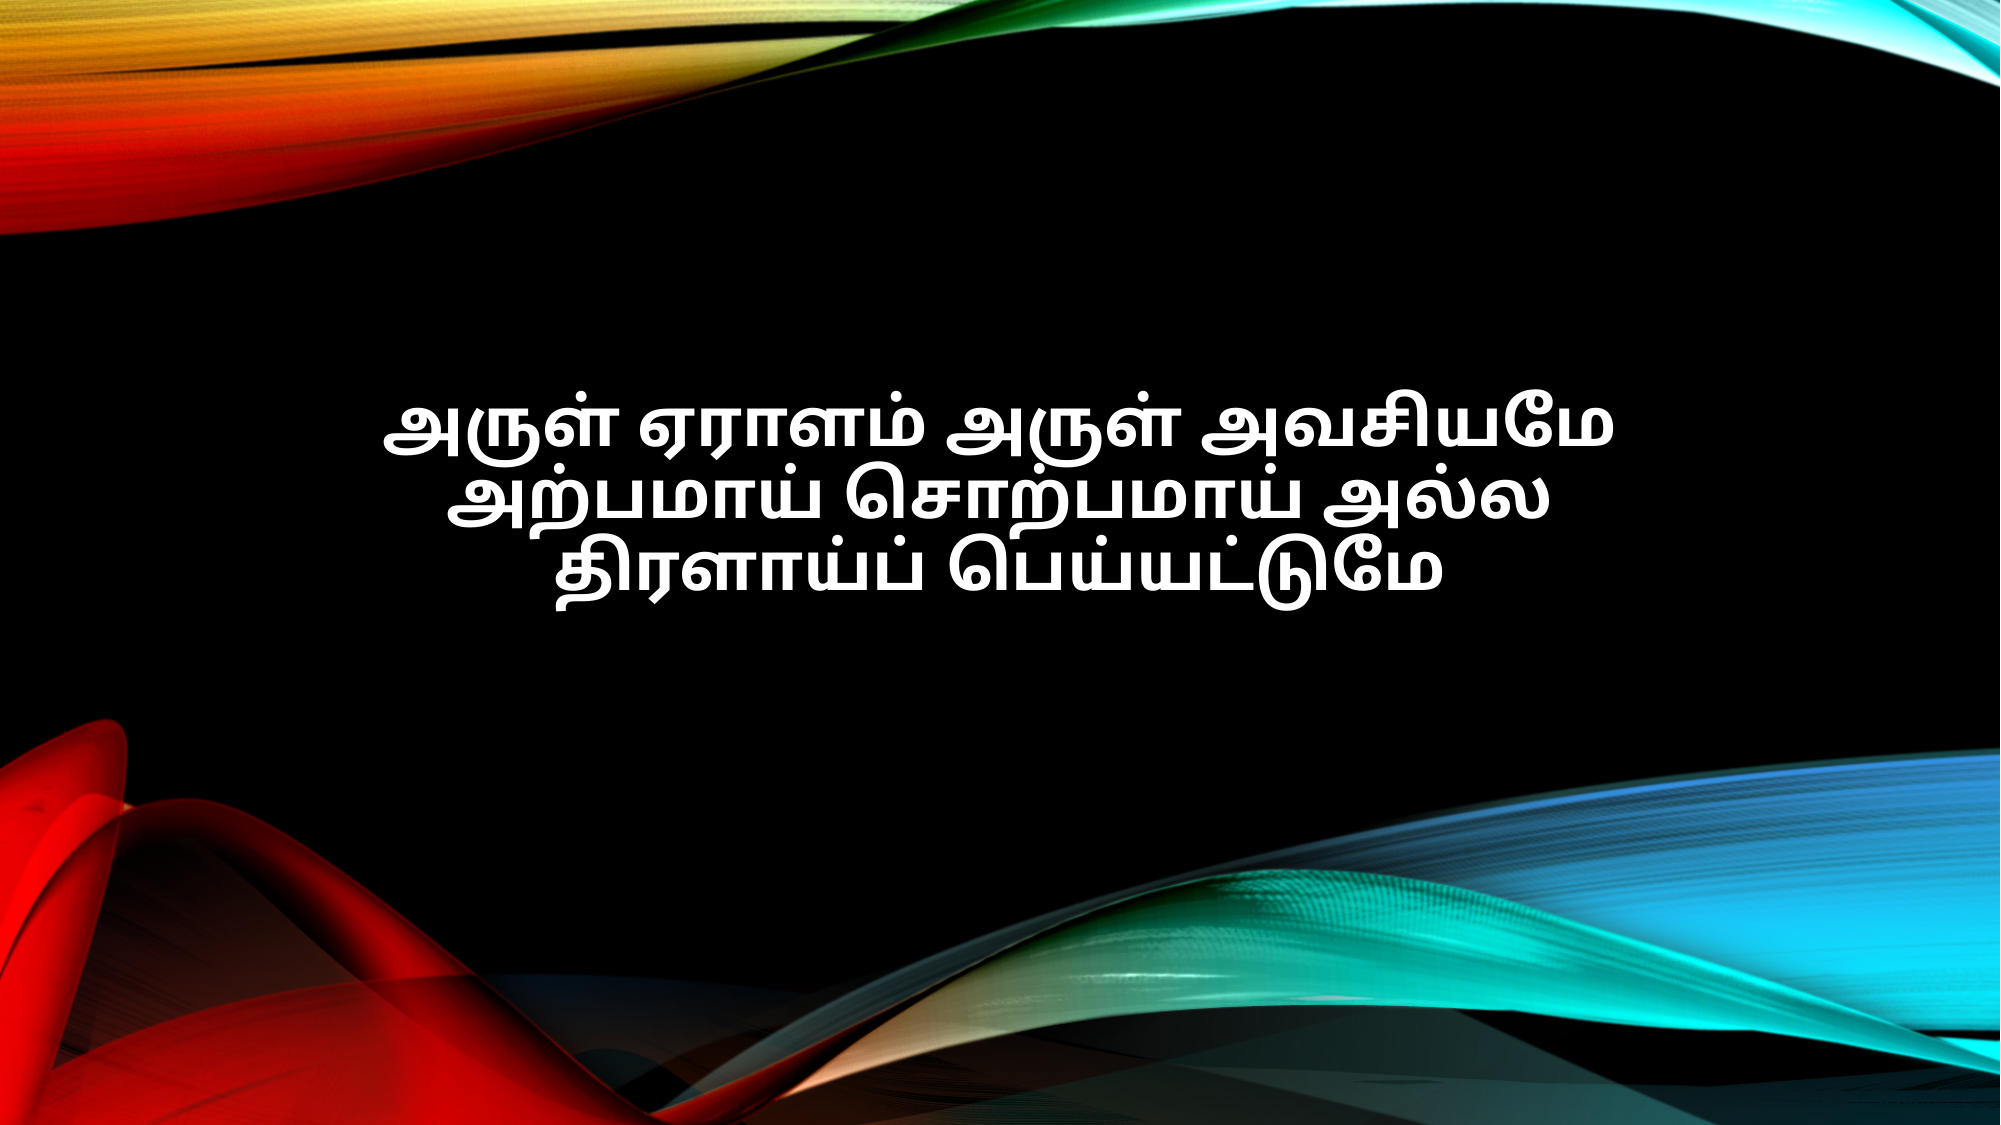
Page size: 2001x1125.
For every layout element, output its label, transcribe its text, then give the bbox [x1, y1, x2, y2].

subtitle அருள் ஏராளம் அருள் அவசியமே அற்பமாய் சொற்பமாய் அல்ல திரளாய்ப் பெய்யட்டுமே [0, 1, 2000, 1125]
